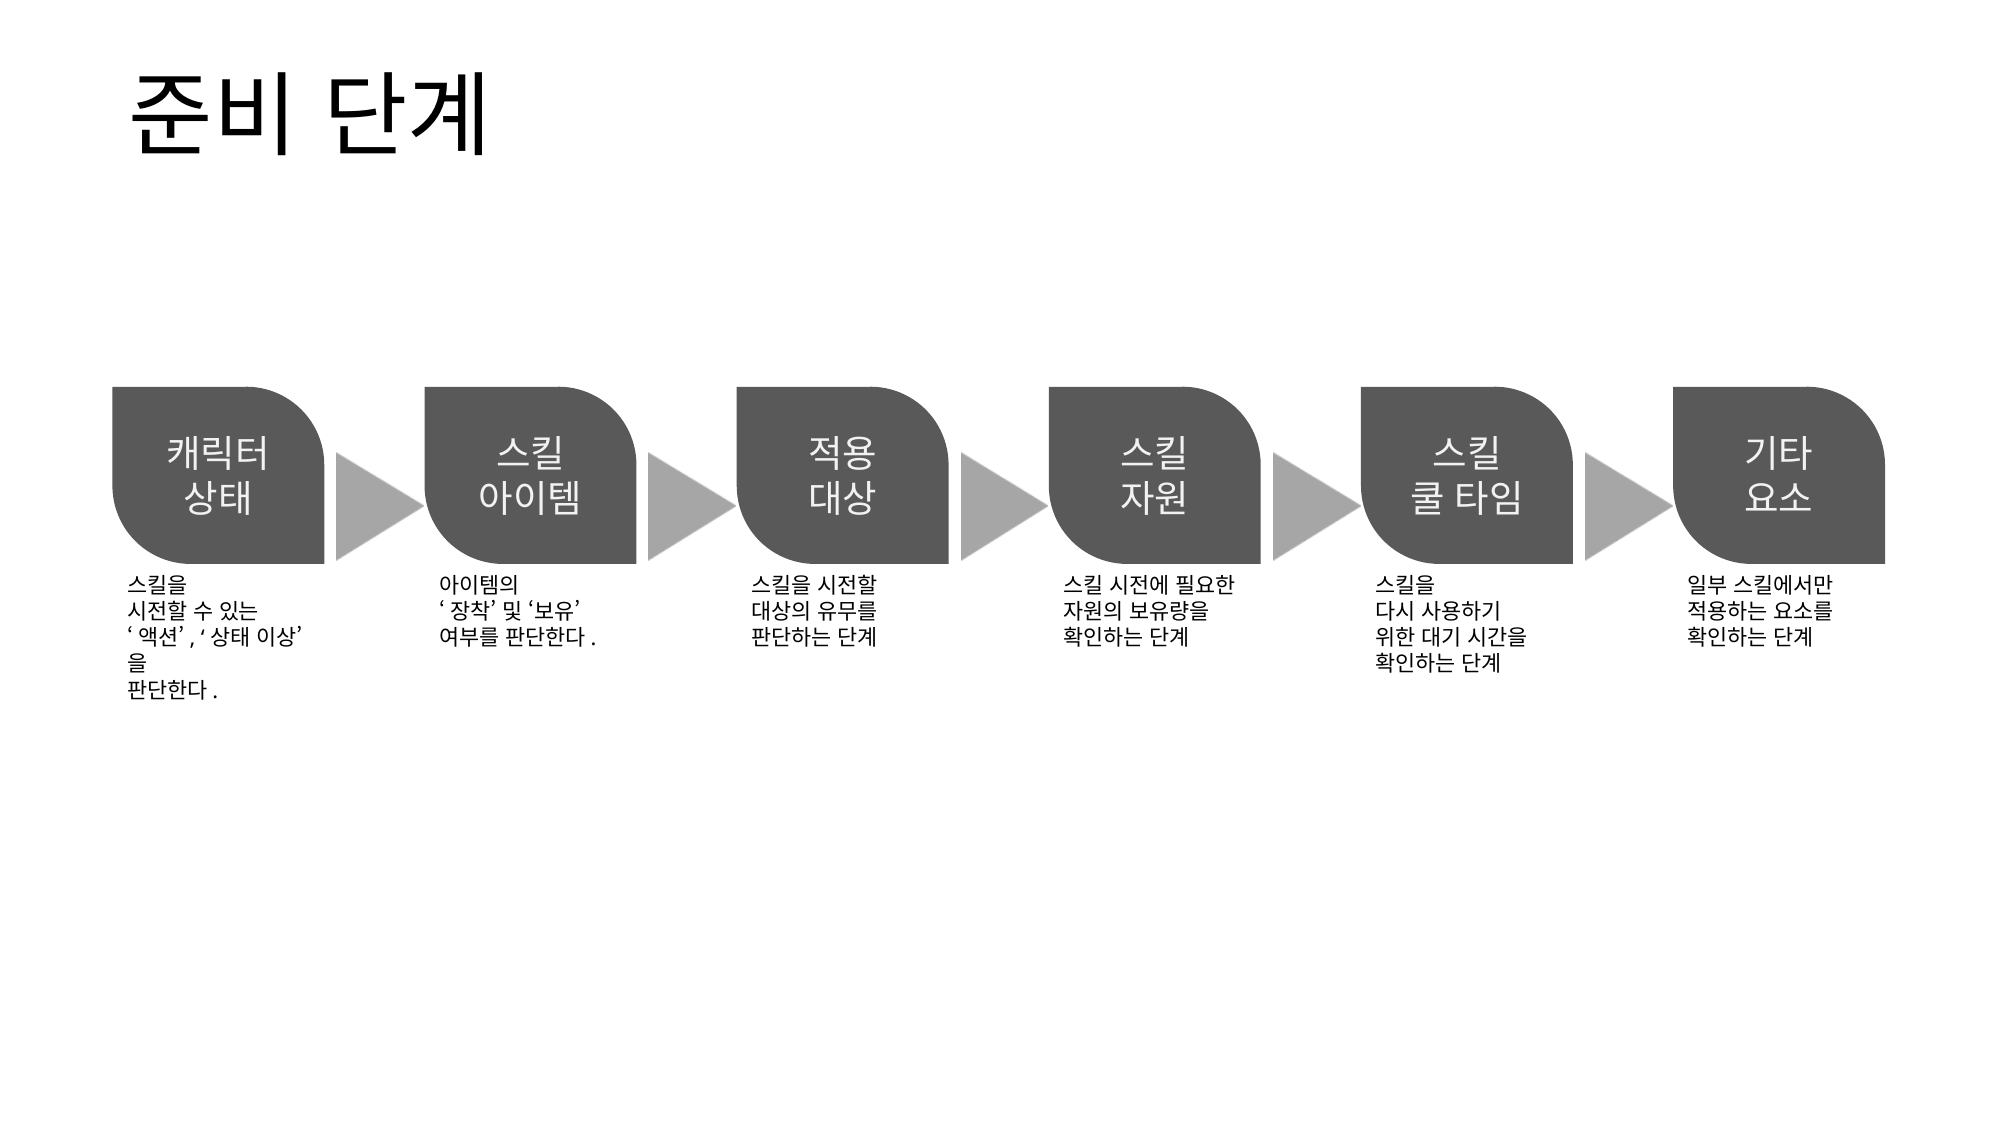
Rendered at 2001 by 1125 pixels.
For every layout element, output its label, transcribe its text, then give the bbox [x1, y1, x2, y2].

text_box 아이템의 ‘장착’ 및 ‘보유’ 여부를 판단한다. [424, 563, 637, 658]
text_box 캐릭터 상태 [111, 385, 326, 563]
text_box 스킬을 시전할 대상의 유무를 판단하는 단계 [736, 563, 949, 658]
picture [647, 451, 737, 564]
text_box 준비 단계 [113, 47, 1886, 190]
picture [335, 451, 425, 564]
text_box 스킬 자원 [1047, 385, 1262, 563]
text_box 일부 스킬에서만 적용하는 요소를 확인하는 단계 [1673, 563, 1886, 658]
text_box 스킬 시전에 필요한 자원의 보유량을 확인하는 단계 [1048, 563, 1273, 658]
text_box 스킬을 시전할 수 있는 ‘액션’, ‘상태 이상’을 판단한다. [112, 563, 336, 710]
text_box 적용 대상 [735, 385, 950, 565]
picture [960, 451, 1049, 564]
picture [1584, 451, 1674, 564]
text_box 스킬 쿨 타임 [1359, 385, 1574, 565]
text_box 스킬을 다시 사용하기 위한 대기 시간을 확인하는 단계 [1361, 563, 1573, 684]
picture [1272, 451, 1362, 564]
text_box 기타 요소 [1672, 385, 1887, 565]
text_box 스킬 아이템 [423, 385, 638, 565]
